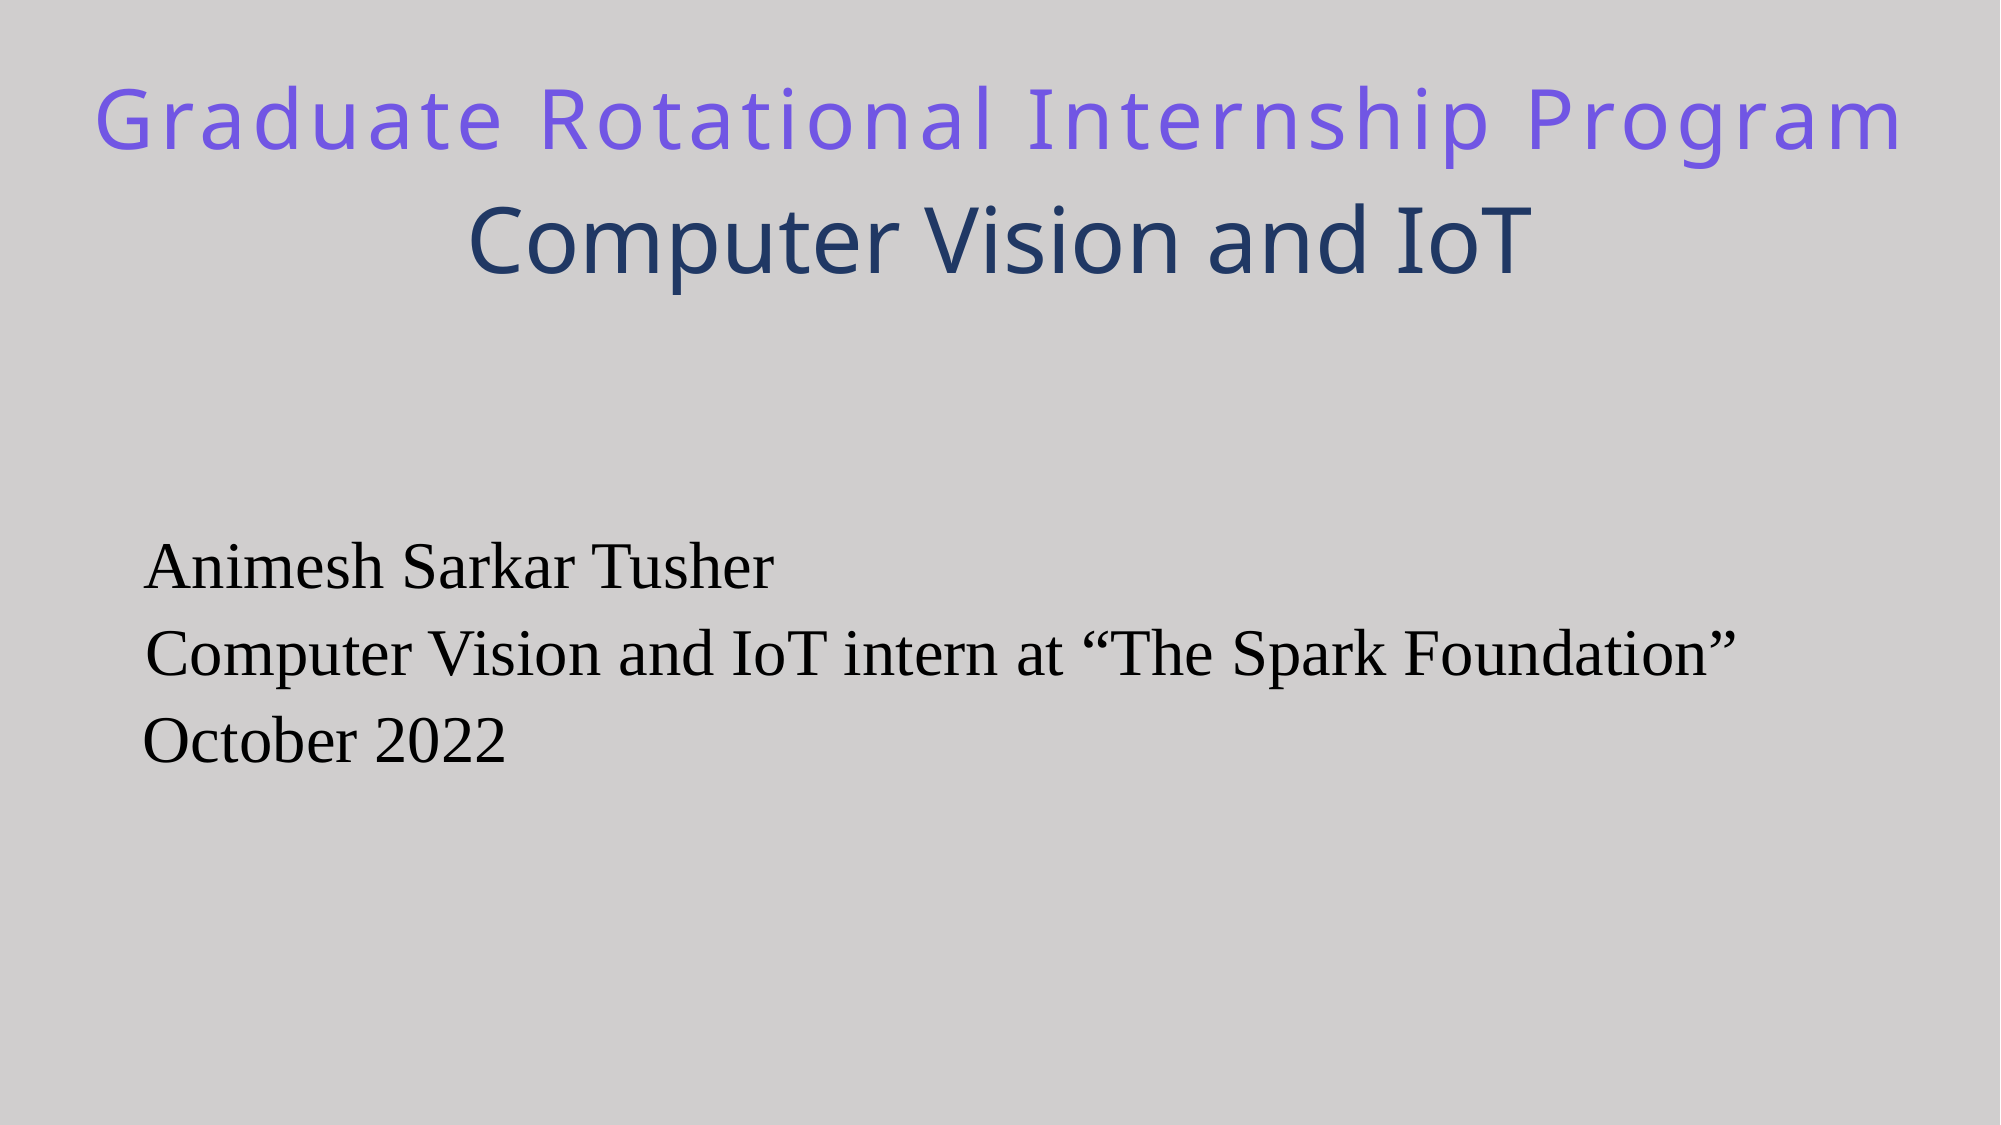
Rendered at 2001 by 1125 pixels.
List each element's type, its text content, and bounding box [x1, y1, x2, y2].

text_box Computer Vision and IoT intern at “The Spark Foundation” [130, 601, 1756, 697]
text_box Animesh Sarkar Tusher [128, 514, 791, 610]
text_box October 2022 [127, 688, 524, 784]
text_box Graduate Rotational Internship Program [78, 58, 1922, 174]
text_box Computer Vision and IoT [451, 174, 1549, 300]
